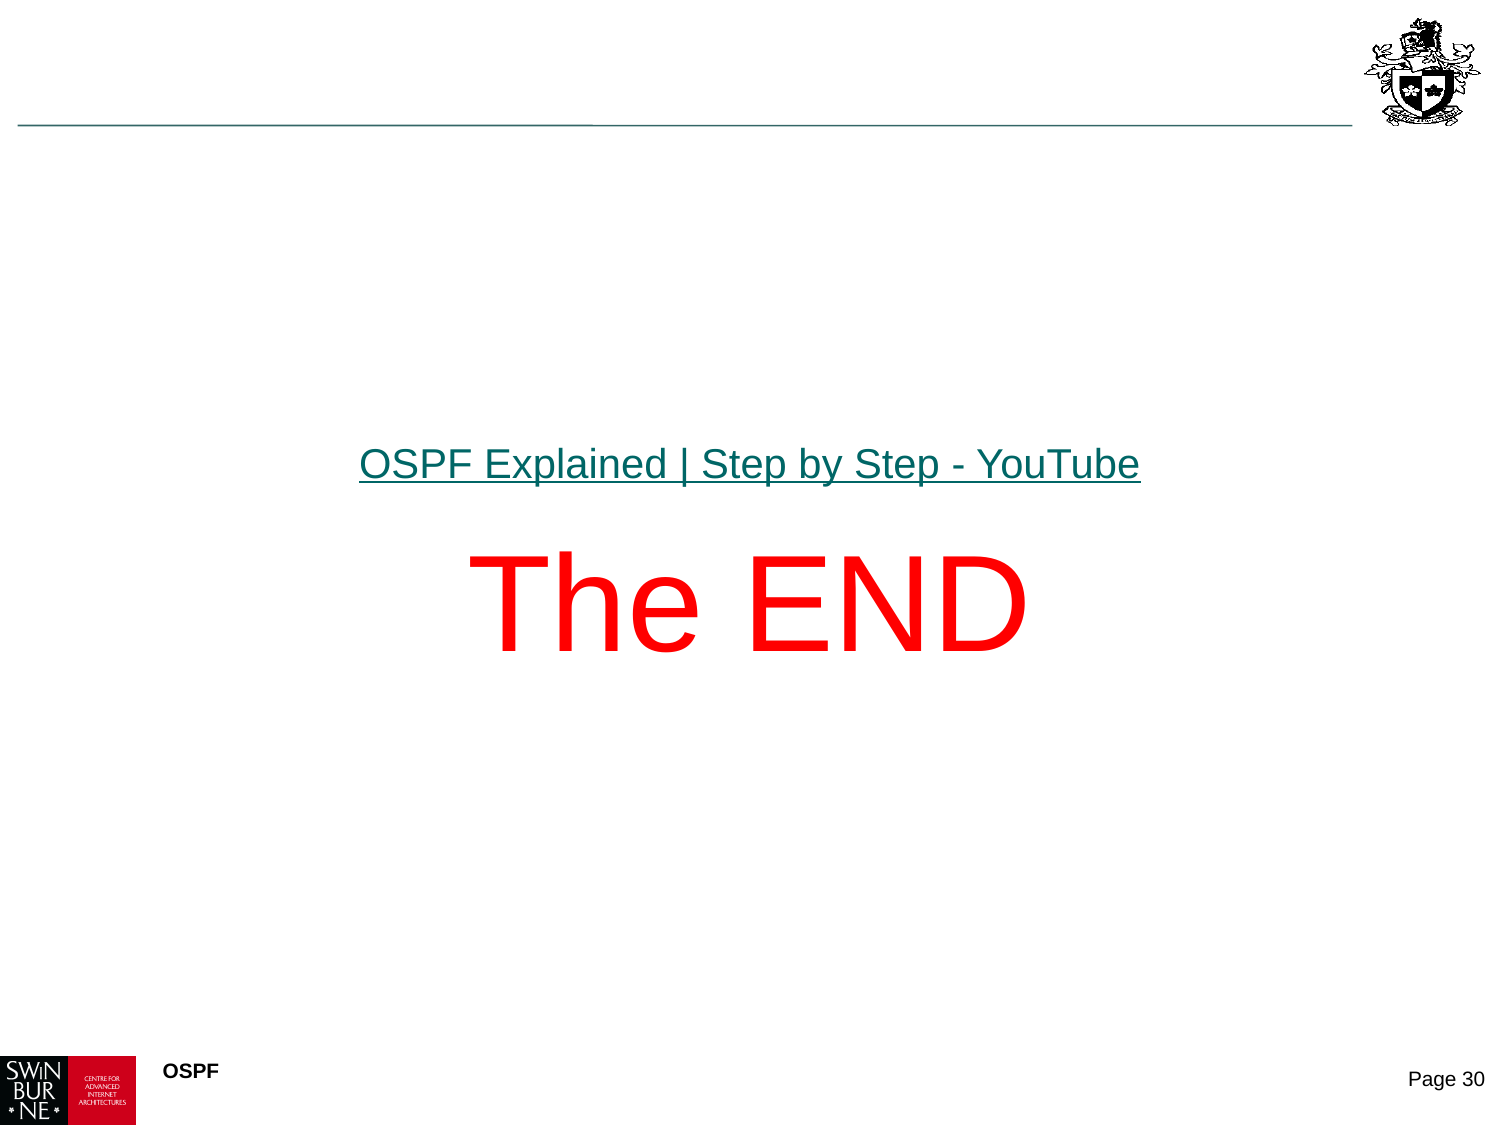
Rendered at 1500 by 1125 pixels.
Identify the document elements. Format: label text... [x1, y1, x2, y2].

picture [1364, 18, 1481, 126]
list OSPF Explained | Step by Step - YouTube The END [29, 137, 1471, 1035]
slide_number Page 30 [1381, 1058, 1500, 1106]
picture [0, 1056, 136, 1125]
footer OSPF [147, 1049, 585, 1125]
